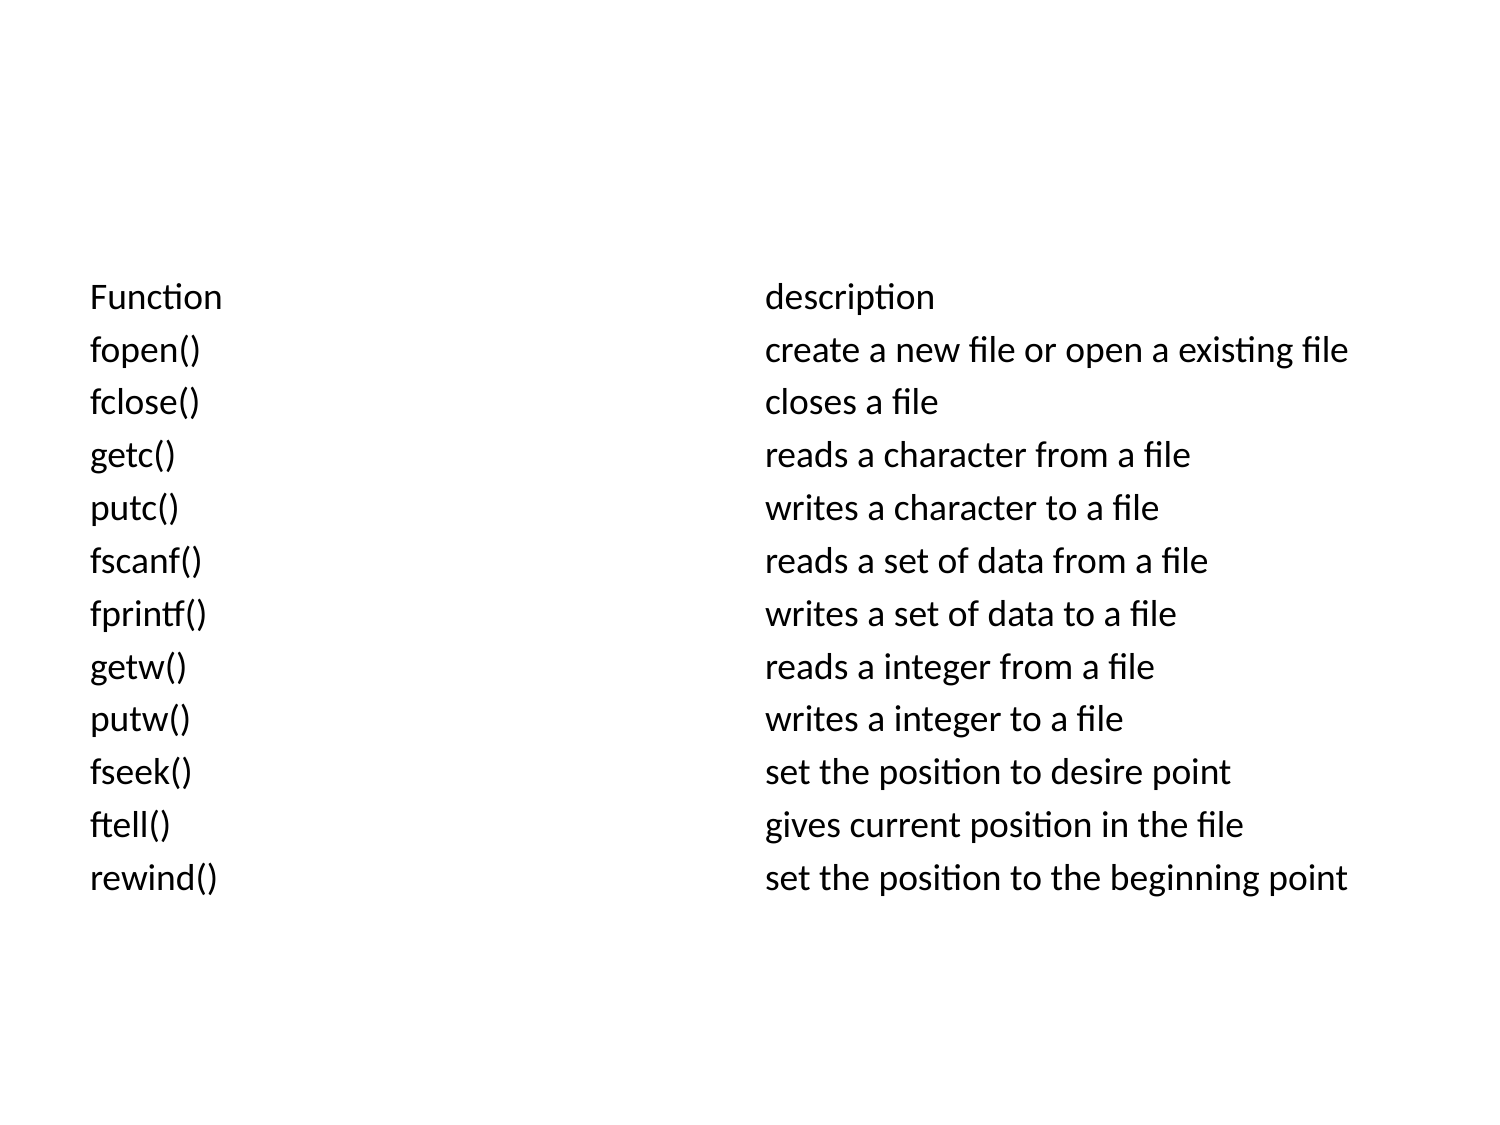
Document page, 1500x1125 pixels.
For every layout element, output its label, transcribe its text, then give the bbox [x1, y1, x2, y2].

table_cell rewind() [75, 854, 750, 907]
table_cell reads a character from a file [750, 432, 1425, 485]
table_cell getc() [75, 432, 750, 485]
table_cell getw() [75, 643, 750, 696]
table_cell ftell() [75, 802, 750, 854]
table_cell fopen() [75, 327, 750, 379]
table_cell gives current position in the file [750, 802, 1425, 854]
table_header Function [75, 274, 750, 327]
table_cell set the position to desire point [750, 749, 1425, 802]
table_cell writes a integer to a file [750, 696, 1425, 749]
table_cell set the position to the beginning point [750, 854, 1425, 907]
table_cell create a new file or open a existing file [750, 327, 1425, 379]
table_cell reads a set of data from a file [750, 538, 1425, 590]
table_cell putc() [75, 485, 750, 538]
table_cell putw() [75, 696, 750, 749]
table_cell fclose() [75, 379, 750, 432]
table_cell closes a file [750, 379, 1425, 432]
table_header description [750, 274, 1425, 327]
table_cell writes a character to a file [750, 485, 1425, 538]
table_cell fseek() [75, 749, 750, 802]
table_cell writes a set of data to a file [750, 590, 1425, 643]
table_cell reads a integer from a file [750, 643, 1425, 696]
table_cell fscanf() [75, 538, 750, 590]
table_cell fprintf() [75, 590, 750, 643]
